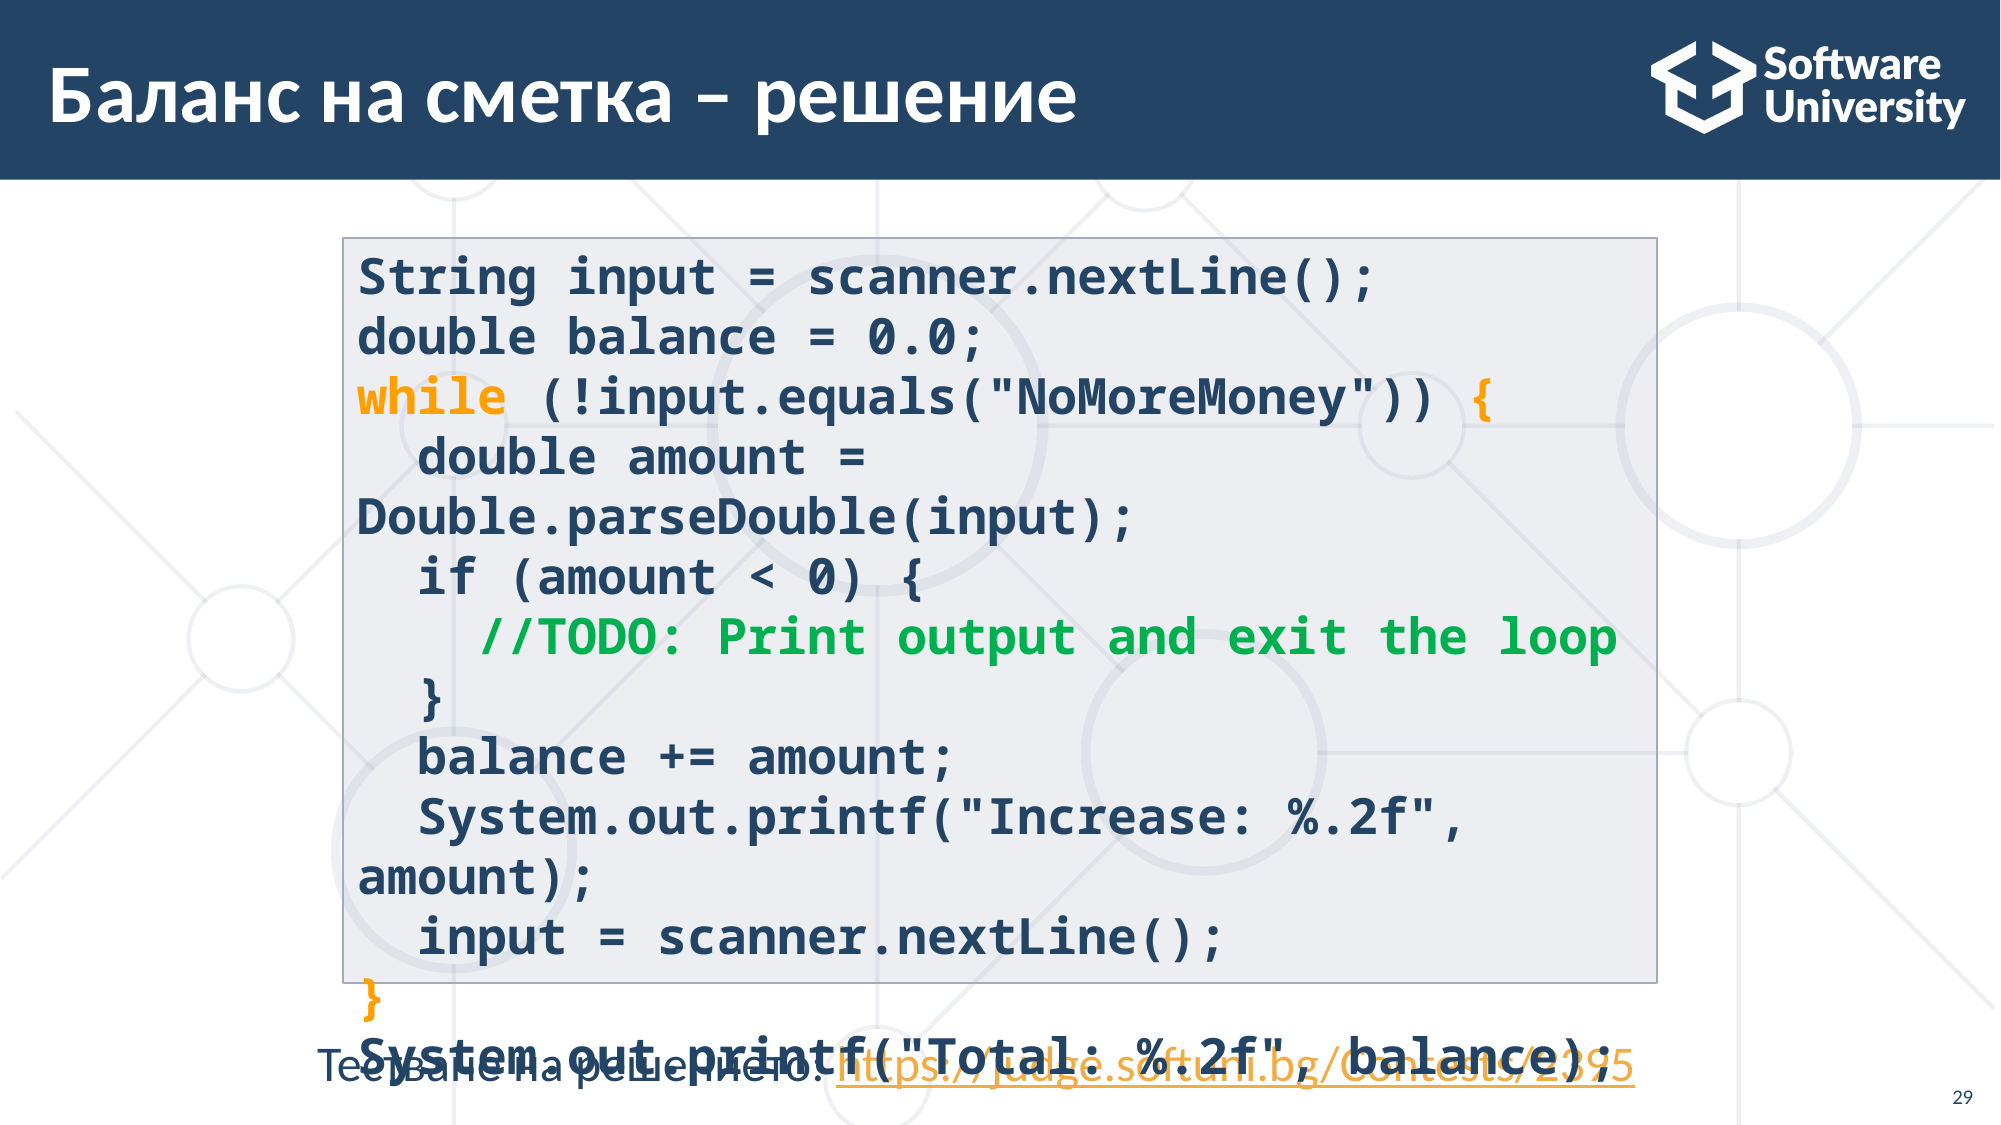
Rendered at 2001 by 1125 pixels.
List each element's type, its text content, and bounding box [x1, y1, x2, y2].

text_box String input = scanner.nextLine(); double balance = 0.0; while (!input.equals("NoMoreMoney")) { double amount = Double.parseDouble(input); if (amount < 0) { //TODO: Print output and exit the loop } balance += amount; System.out.printf("Increase: %.2f", amount); input = scanner.nextLine(); } System.out.printf("Total: %.2f", balance); [342, 237, 1658, 984]
picture [1651, 41, 1966, 134]
title Баланс на сметка – решение [31, 16, 1625, 162]
slide_number 29 [1927, 1067, 1989, 1117]
text_box Тестване на решението: https://judge.softuni.bg/Contests/2395 [32, 1024, 1920, 1099]
